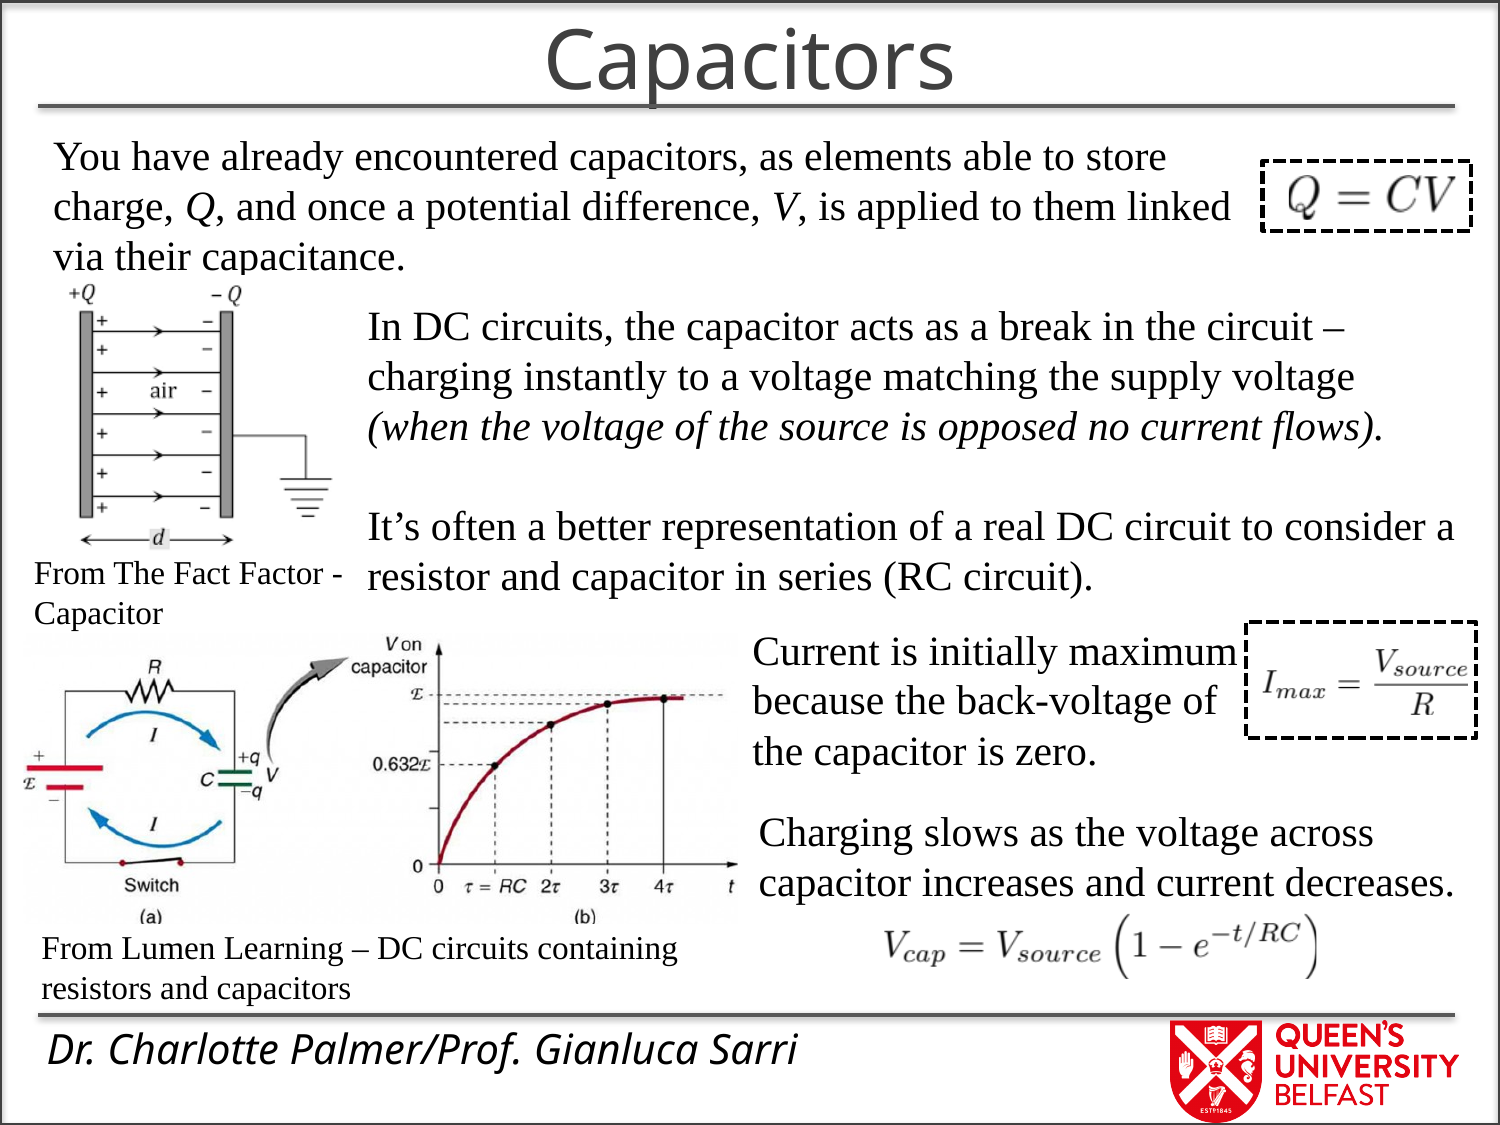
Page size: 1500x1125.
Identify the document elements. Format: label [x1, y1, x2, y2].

picture [1288, 175, 1456, 220]
text_box [0, 0, 1500, 1125]
picture [1170, 1019, 1459, 1123]
picture [883, 912, 1317, 979]
picture [1262, 648, 1469, 715]
picture [23, 633, 738, 924]
picture [18, 275, 334, 557]
